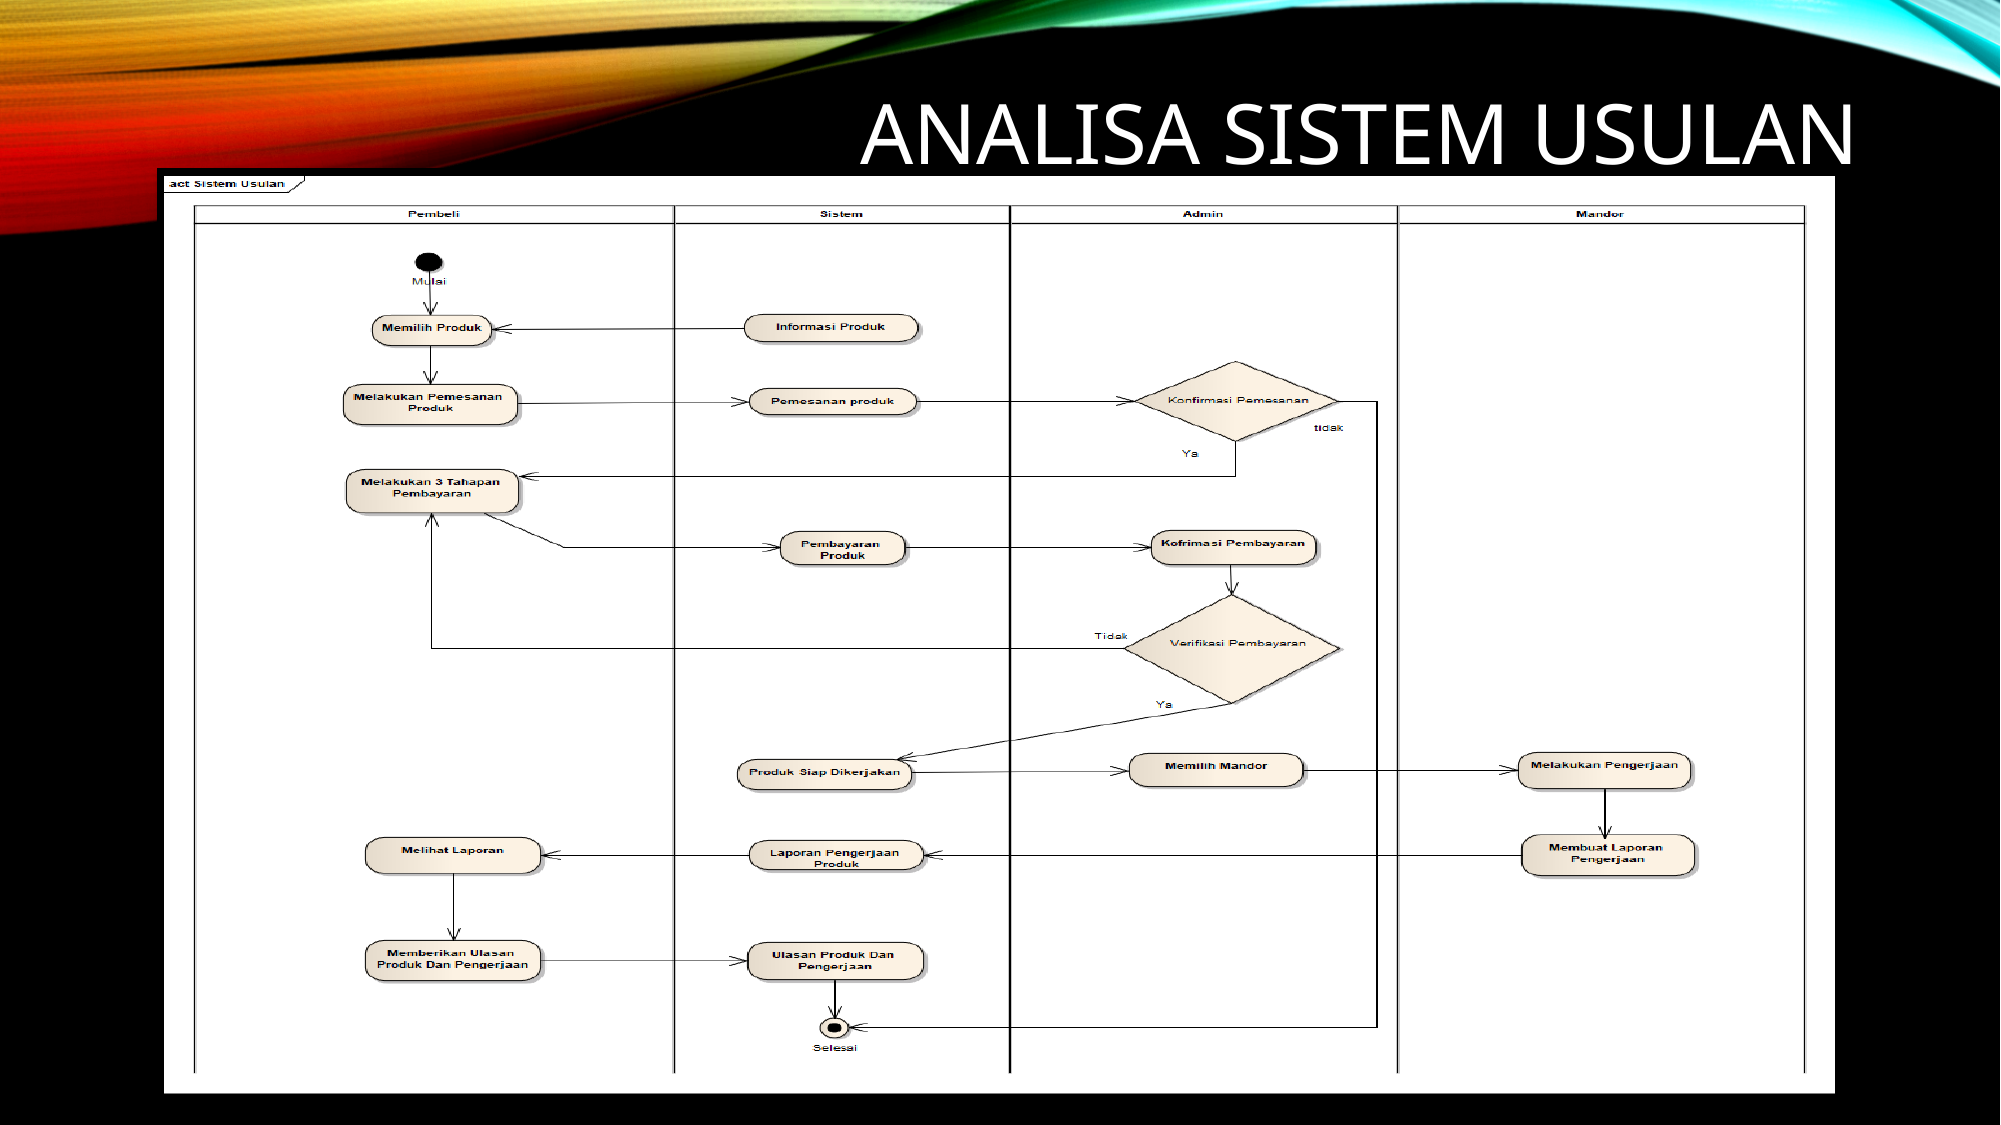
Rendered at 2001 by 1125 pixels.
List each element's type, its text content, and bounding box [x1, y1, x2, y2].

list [162, 174, 1838, 1094]
title ANALISA SISTEM USULAN [462, 31, 1875, 244]
picture [0, 0, 2000, 237]
